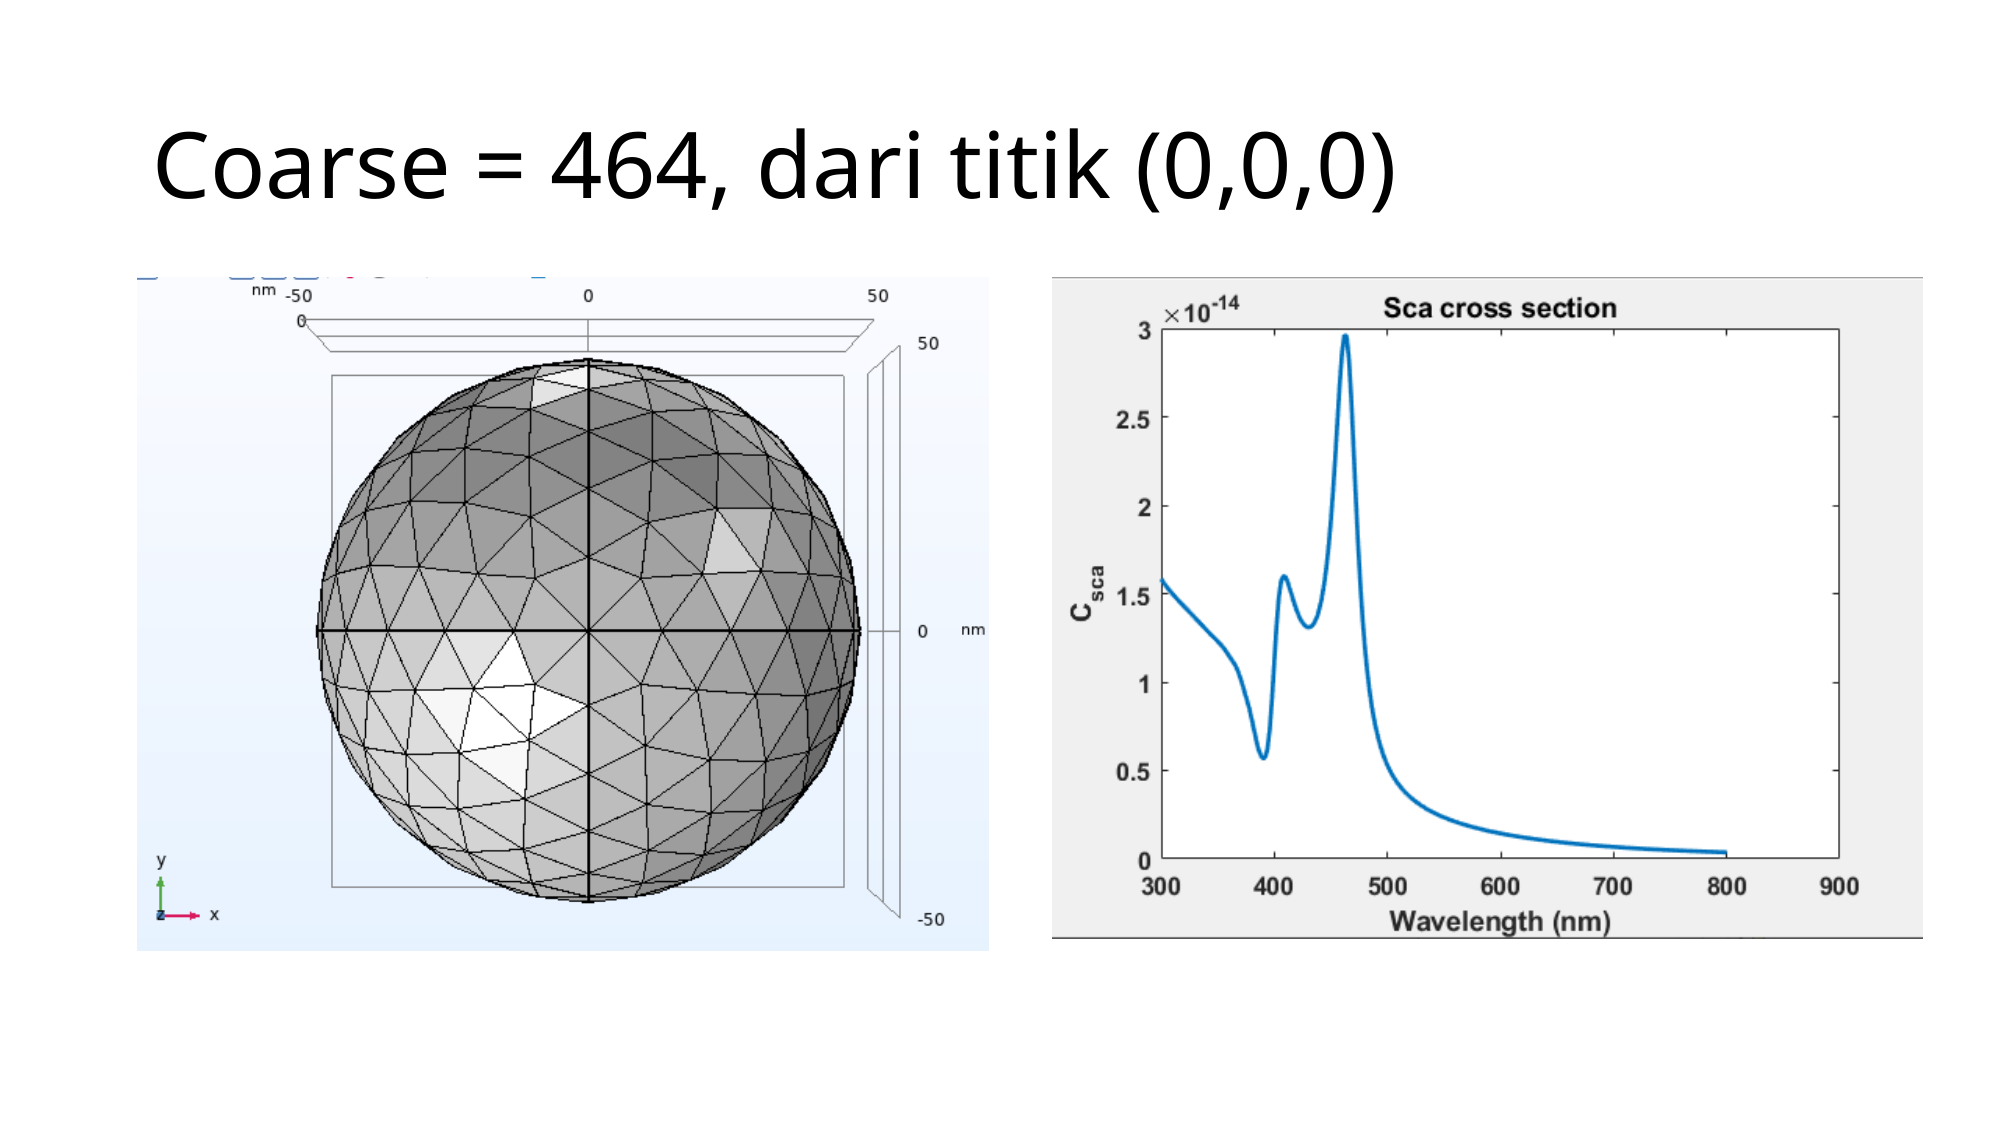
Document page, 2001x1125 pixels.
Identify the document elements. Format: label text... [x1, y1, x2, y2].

picture [1052, 277, 1923, 939]
picture [137, 277, 989, 951]
title Coarse = 464, dari titik (0,0,0) [137, 59, 1863, 278]
